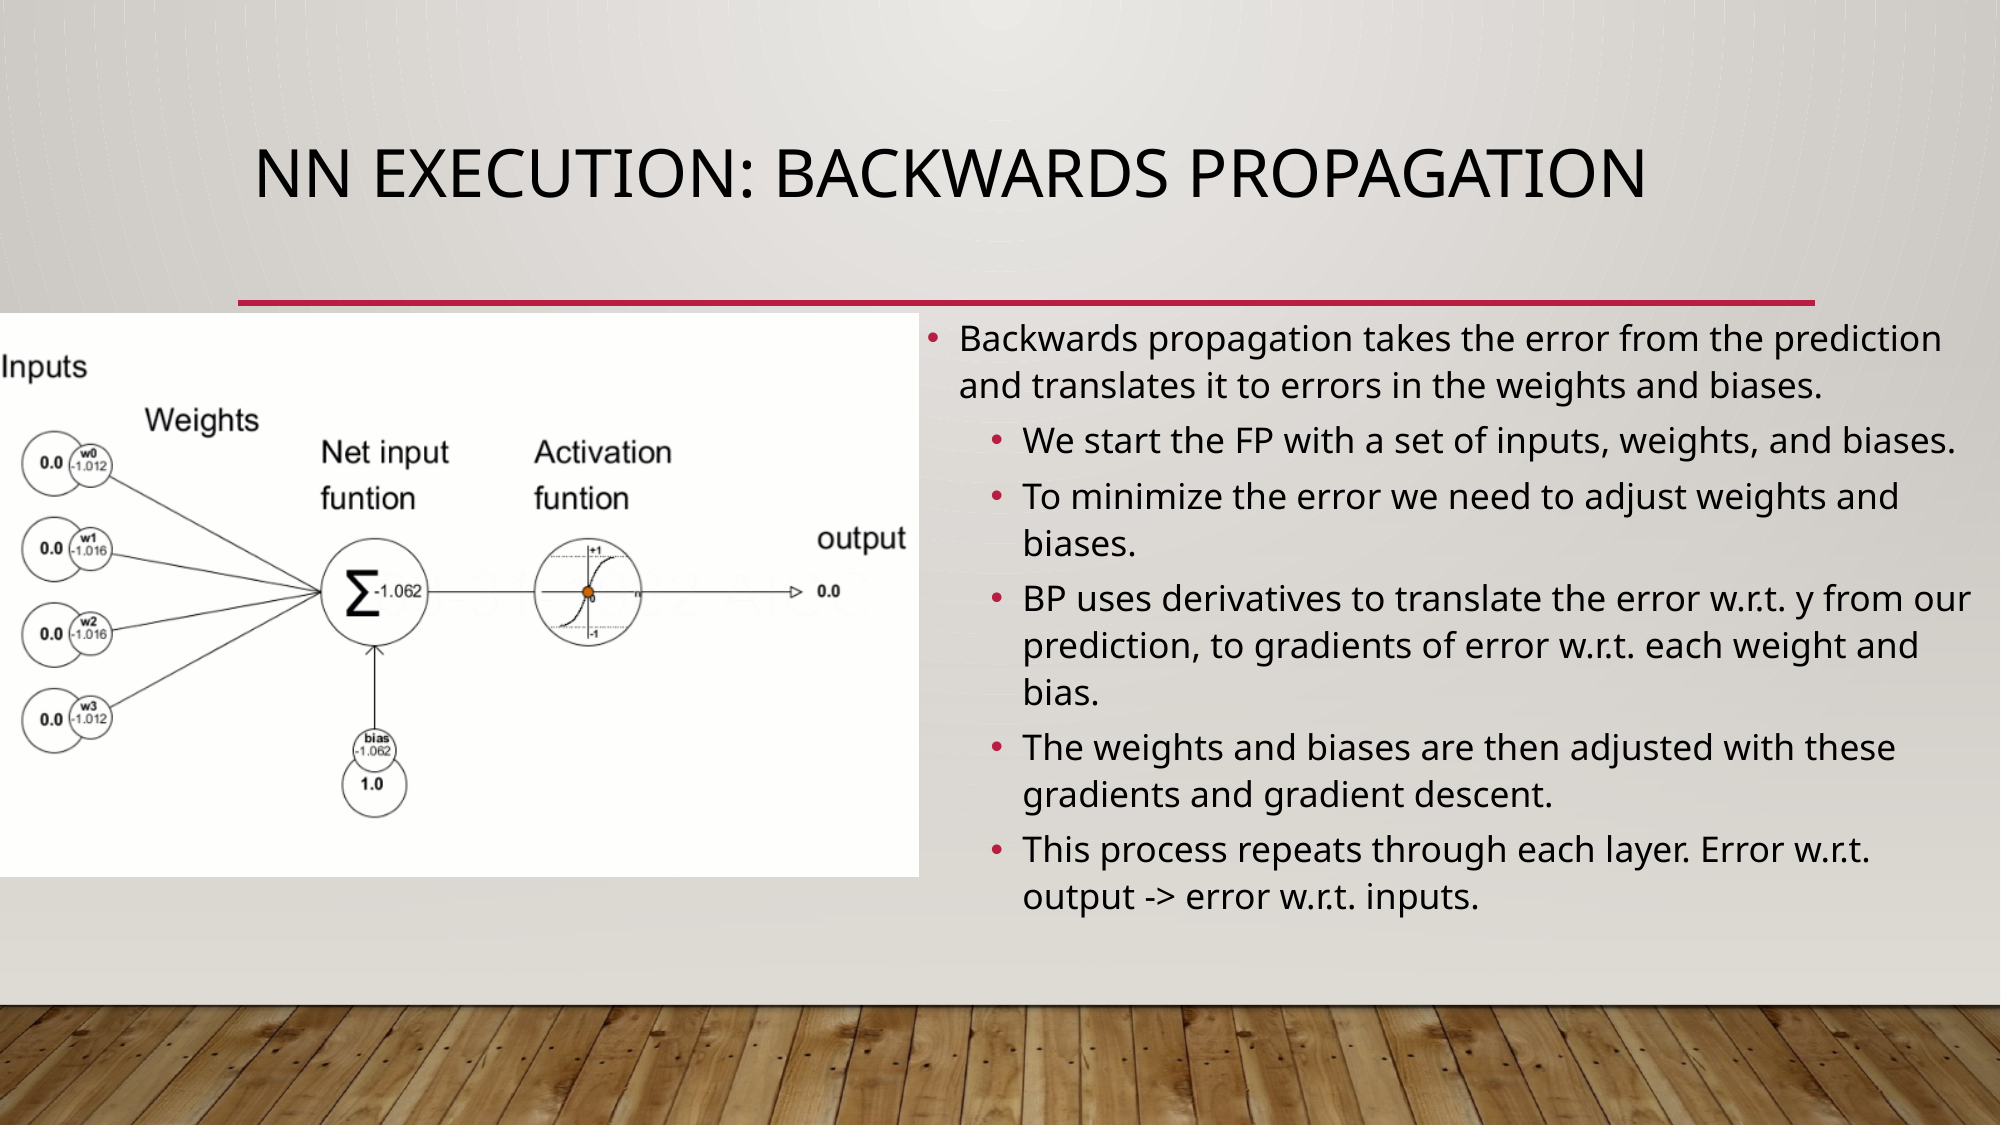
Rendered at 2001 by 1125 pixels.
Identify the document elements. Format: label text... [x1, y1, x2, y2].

list Backwards propagation takes the error from the prediction and translates it to errors in the weights and biases. We start the FP with a set of inputs, weights, and biases. To minimize the error we need to adjust weights and biases. BP uses derivatives to translate the error w.r.t. y from our prediction, to gradients of error w.r.t. each weight and bias. The weights and biases are then adjusted with these gradients and gradient descent. This process repeats through each layer. Error w.r.t. output -> error w.r.t. inputs. [911, 304, 2000, 993]
picture [0, 313, 919, 877]
title NN Execution: Backwards Propagation [238, 131, 1814, 305]
picture [0, 1005, 2000, 1125]
